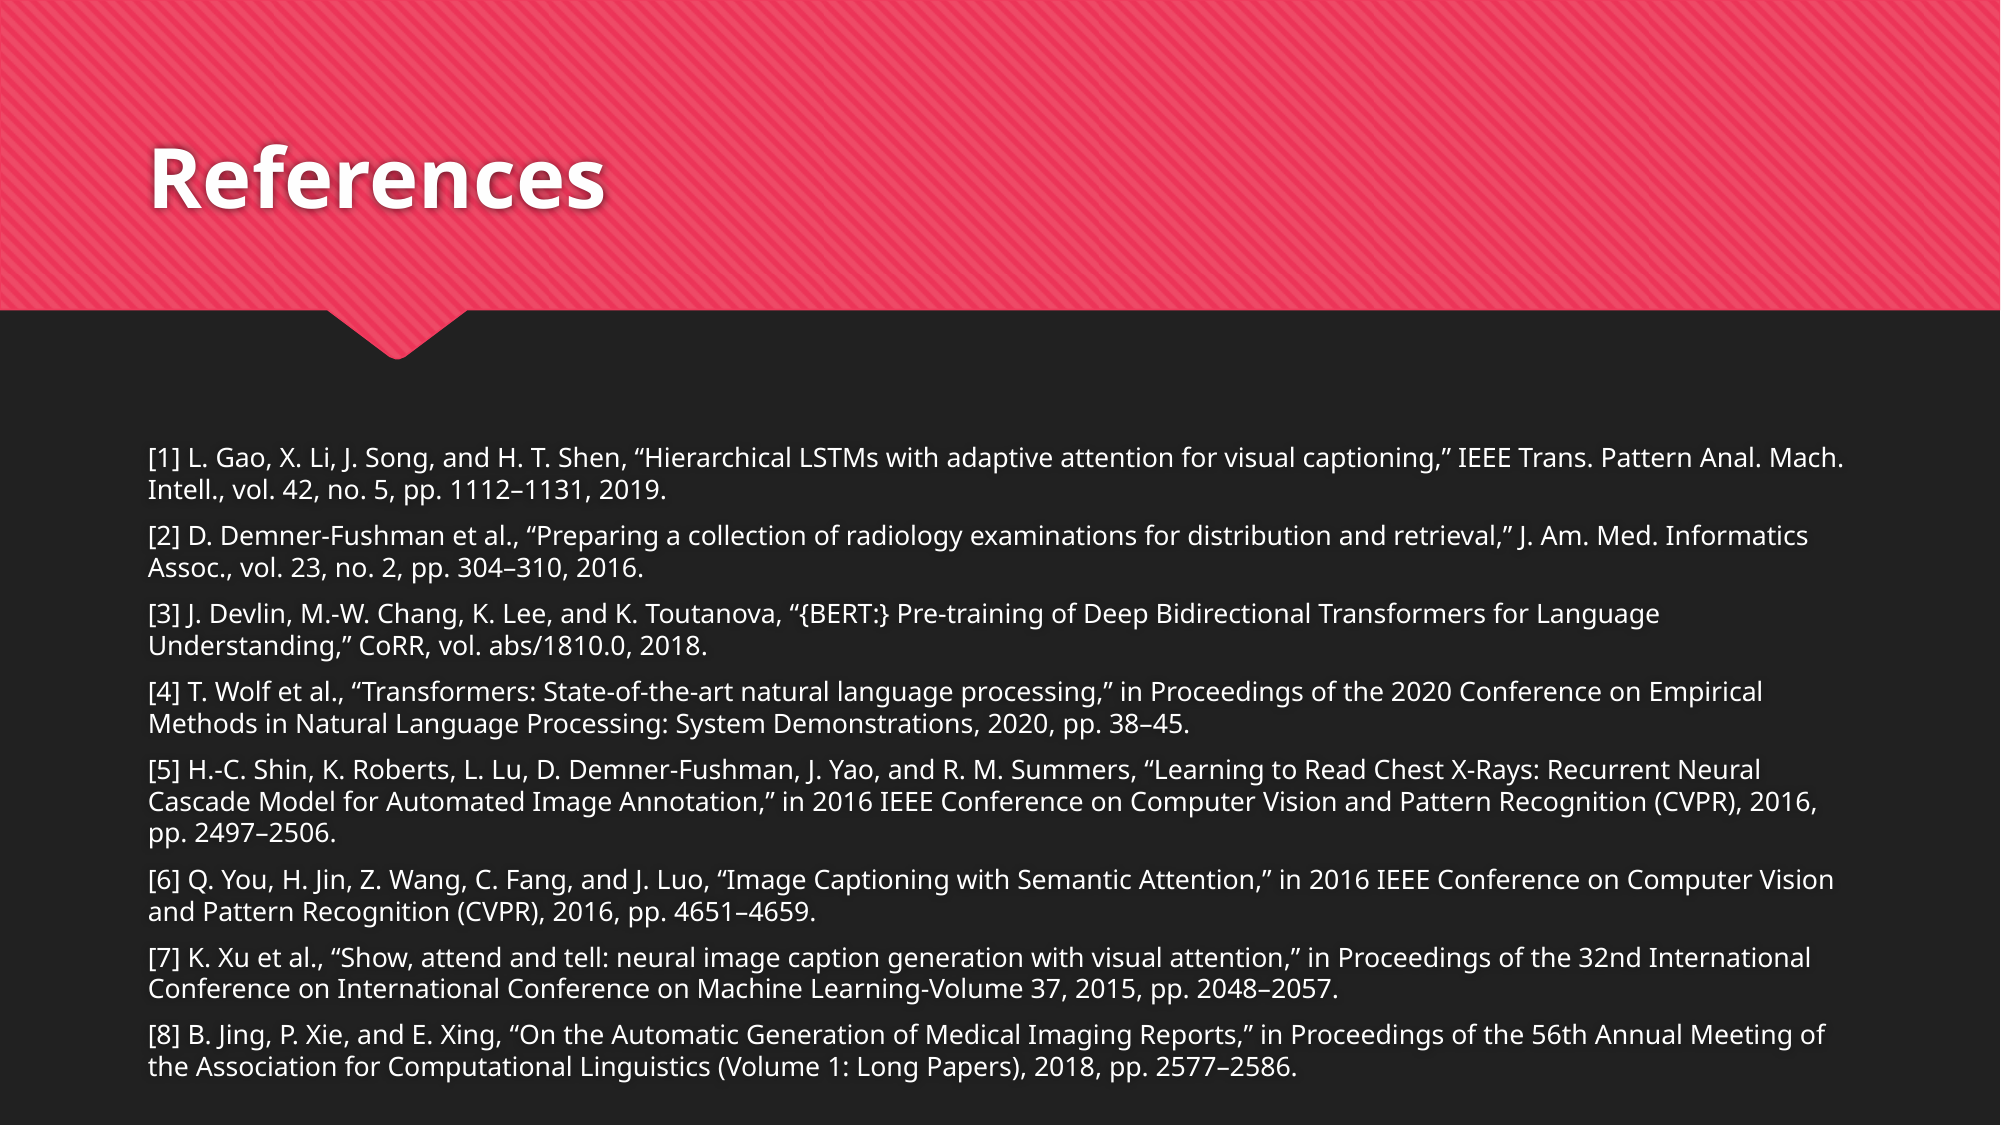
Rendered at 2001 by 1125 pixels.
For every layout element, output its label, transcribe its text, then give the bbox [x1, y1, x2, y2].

list [1] L. Gao, X. Li, J. Song, and H. T. Shen, “Hierarchical LSTMs with adaptive attention for visual captioning,” IEEE Trans. Pattern Anal. Mach. Intell., vol. 42, no. 5, pp. 1112–1131, 2019. [2] D. Demner-Fushman et al., “Preparing a collection of radiology examinations for distribution and retrieval,” J. Am. Med. Informatics Assoc., vol. 23, no. 2, pp. 304–310, 2016. [3] J. Devlin, M.-W. Chang, K. Lee, and K. Toutanova, “{BERT:} Pre-training of Deep Bidirectional Transformers for Language Understanding,” CoRR, vol. abs/1810.0, 2018. [4] T. Wolf et al., “Transformers: State-of-the-art natural language processing,” in Proceedings of the 2020 Conference on Empirical Methods in Natural Language Processing: System Demonstrations, 2020, pp. 38–45. [5] H.-C. Shin, K. Roberts, L. Lu, D. Demner-Fushman, J. Yao, and R. M. Summers, “Learning to Read Chest X-Rays: Recurrent Neural Cascade Model for Automated Image Annotation,” in 2016 IEEE Conference on Computer Vision and Pattern Recognition (CVPR), 2016, pp. 2497–2506. [6] Q. You, H. Jin, Z. Wang, C. Fang, and J. Luo, “Image Captioning with Semantic Attention,” in 2016 IEEE Conference on Computer Vision and Pattern Recognition (CVPR), 2016, pp. 4651–4659. [7] K. Xu et al., “Show, attend and tell: neural image caption generation with visual attention,” in Proceedings of the 32nd International Conference on International Conference on Machine Learning-Volume 37, 2015, pp. 2048–2057. [8] B. Jing, P. Xie, and E. Xing, “On the Automatic Generation of Medical Imaging Reports,” in Proceedings of the 56th Annual Meeting of the Association for Computational Linguistics (Volume 1: Long Papers), 2018, pp. 2577–2586. [132, 433, 1865, 1097]
title References [132, 73, 1868, 233]
